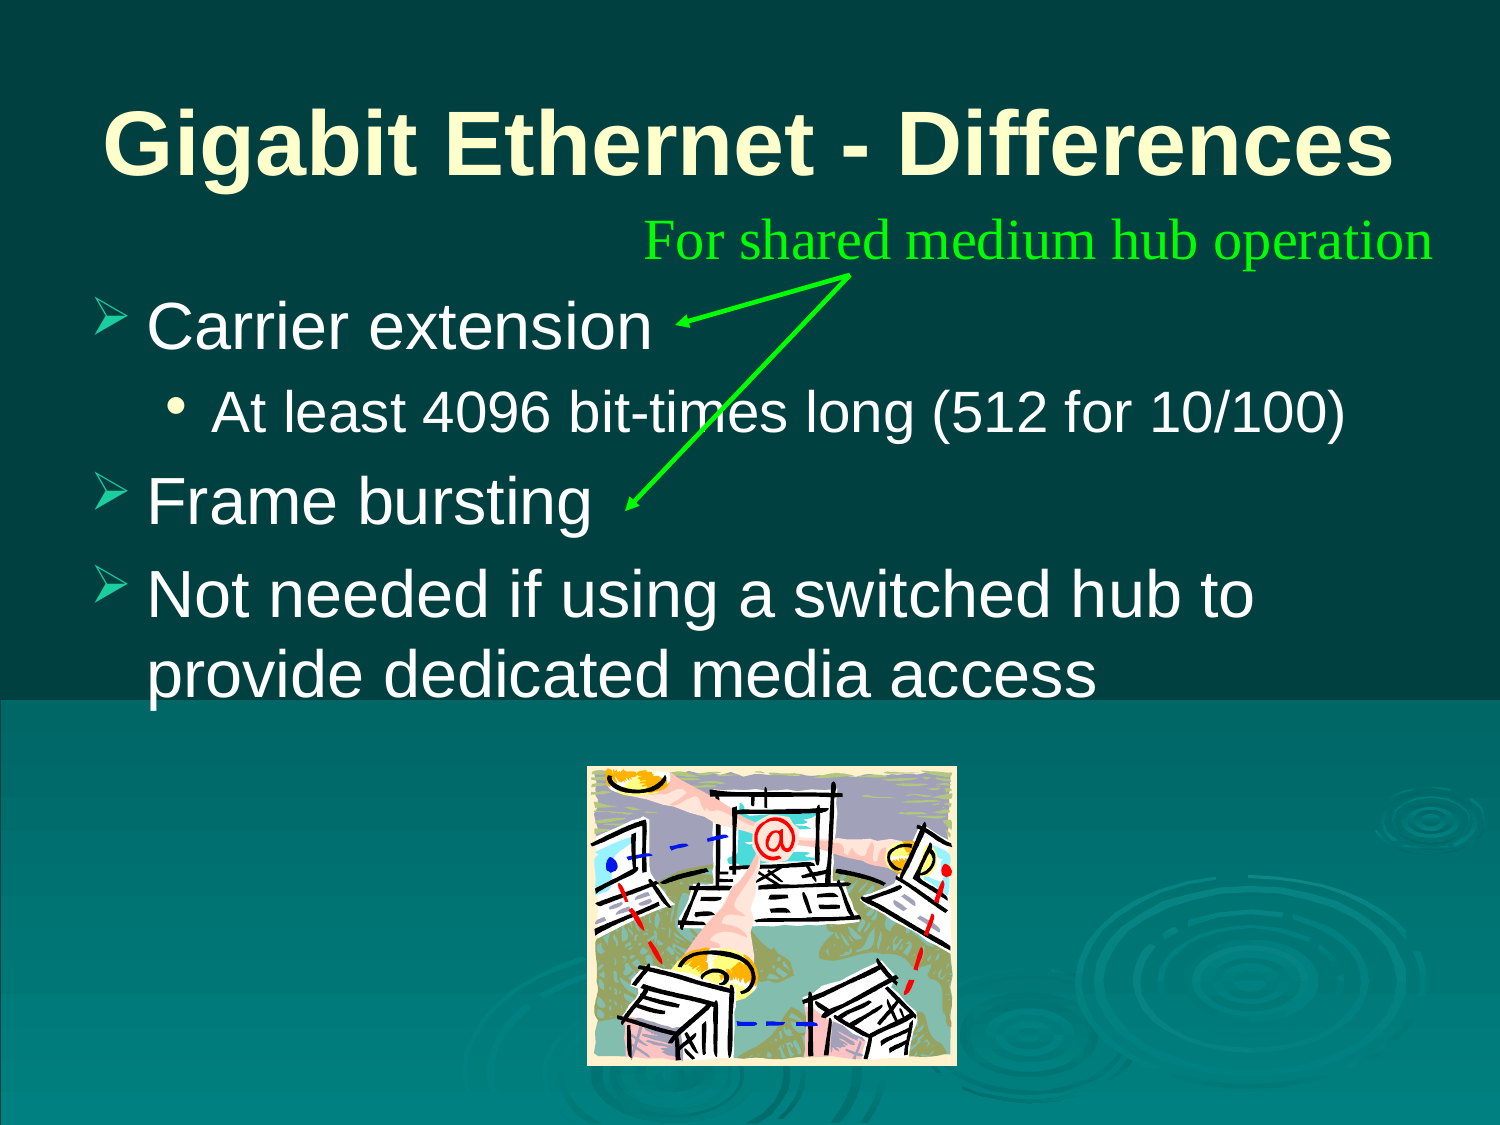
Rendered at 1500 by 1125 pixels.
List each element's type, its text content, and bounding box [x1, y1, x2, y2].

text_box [624, 274, 851, 512]
title Gigabit Ethernet - Differences [74, 45, 1426, 233]
list Carrier extension At least 4096 bit-times long (512 for 10/100) Frame bursting Not needed if using a switched hub to provide dedicated media access [74, 274, 1426, 1006]
picture [587, 762, 963, 1071]
text_box For shared medium hub operation [628, 193, 1450, 279]
